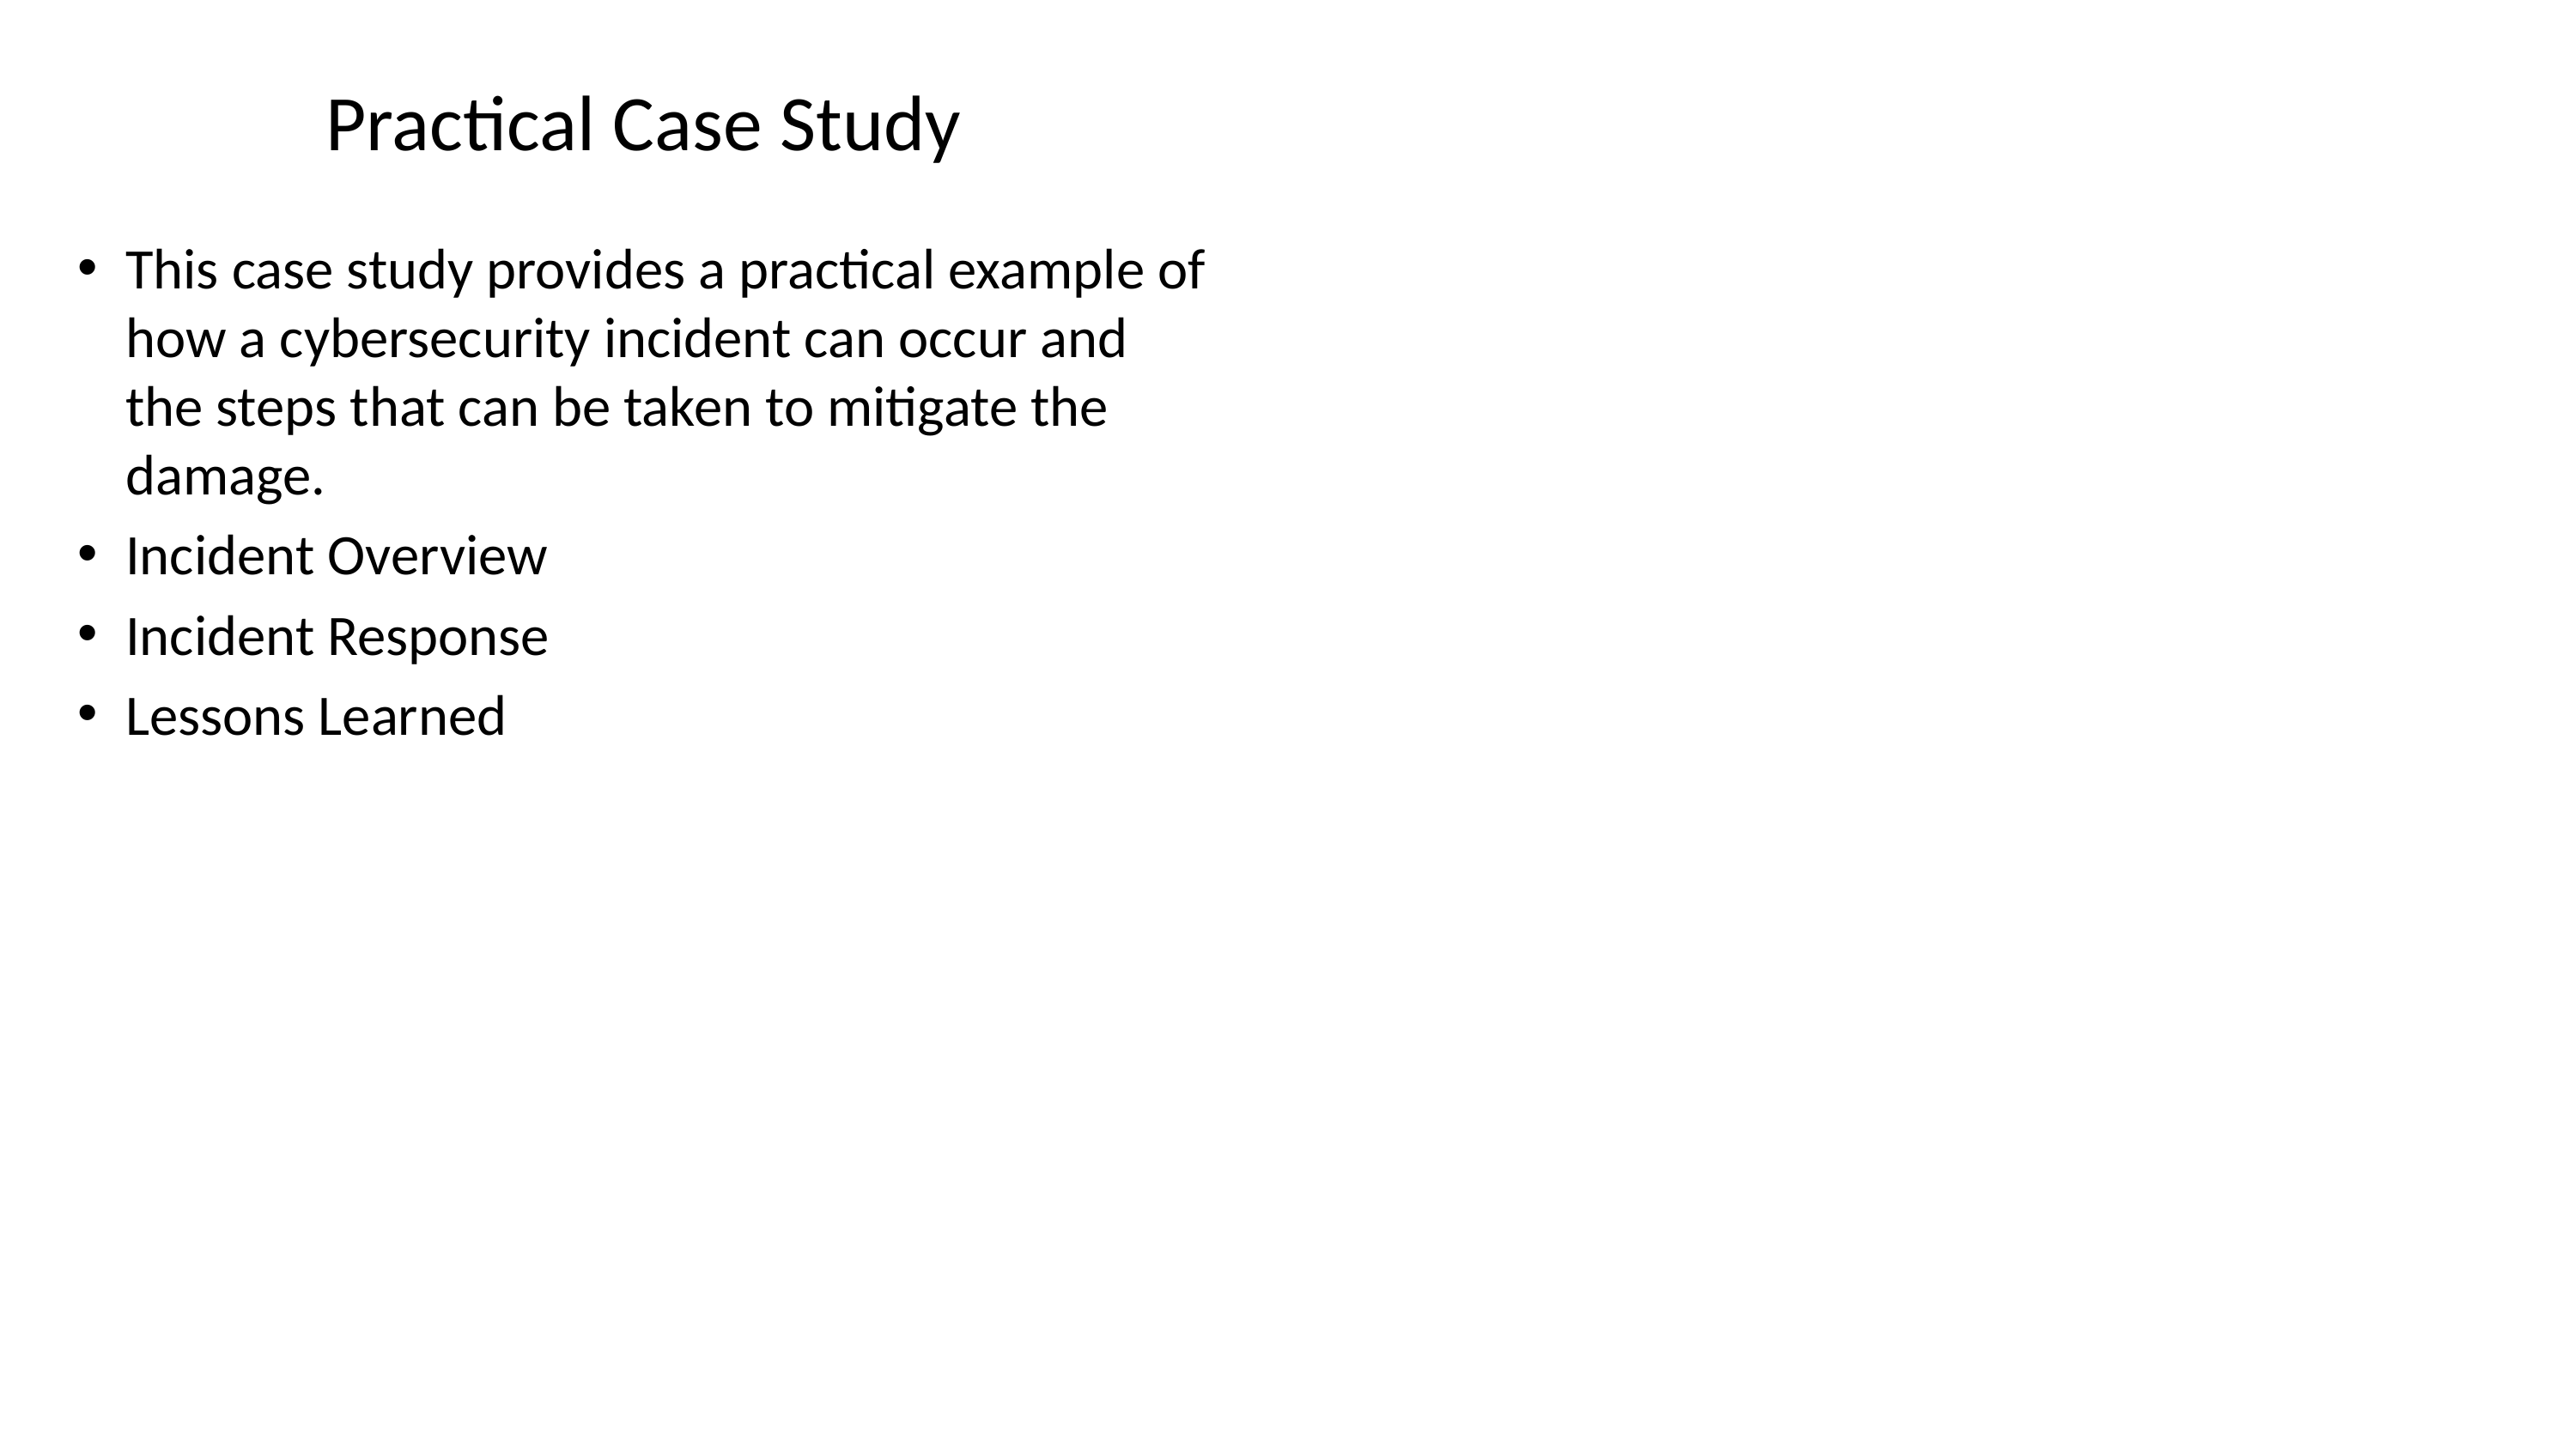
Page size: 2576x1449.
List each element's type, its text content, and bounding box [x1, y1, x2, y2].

list This case study provides a practical example of how a cybersecurity incident can occur and the steps that can be taken to mitigate the damage. Incident Overview Incident Response Lessons Learned [64, 225, 1224, 863]
title Practical Case Study [64, 39, 1224, 200]
